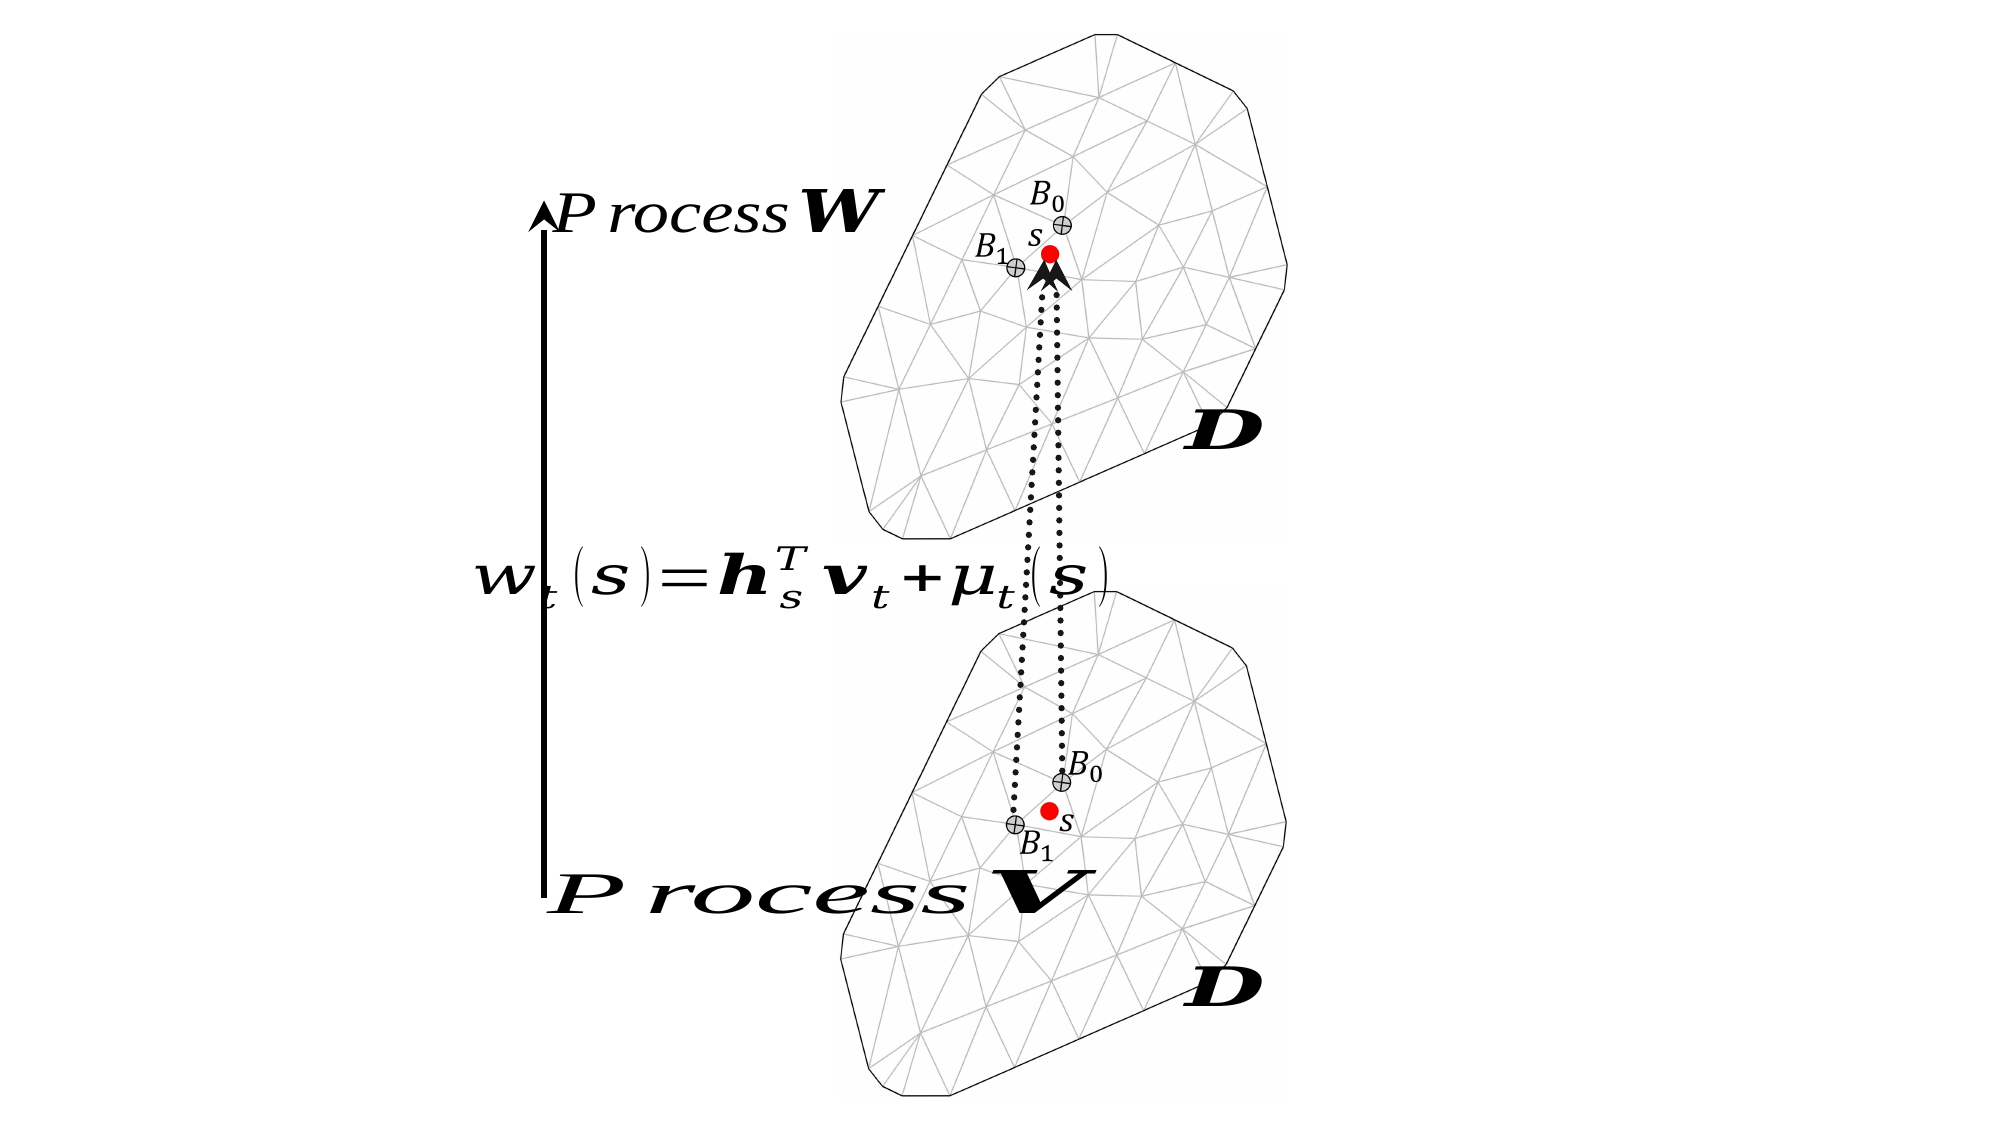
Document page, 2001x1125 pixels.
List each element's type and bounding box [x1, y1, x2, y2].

text_box [1056, 259, 1063, 771]
picture [838, 32, 1288, 541]
text_box [1013, 259, 1045, 810]
picture [838, 589, 1287, 1098]
